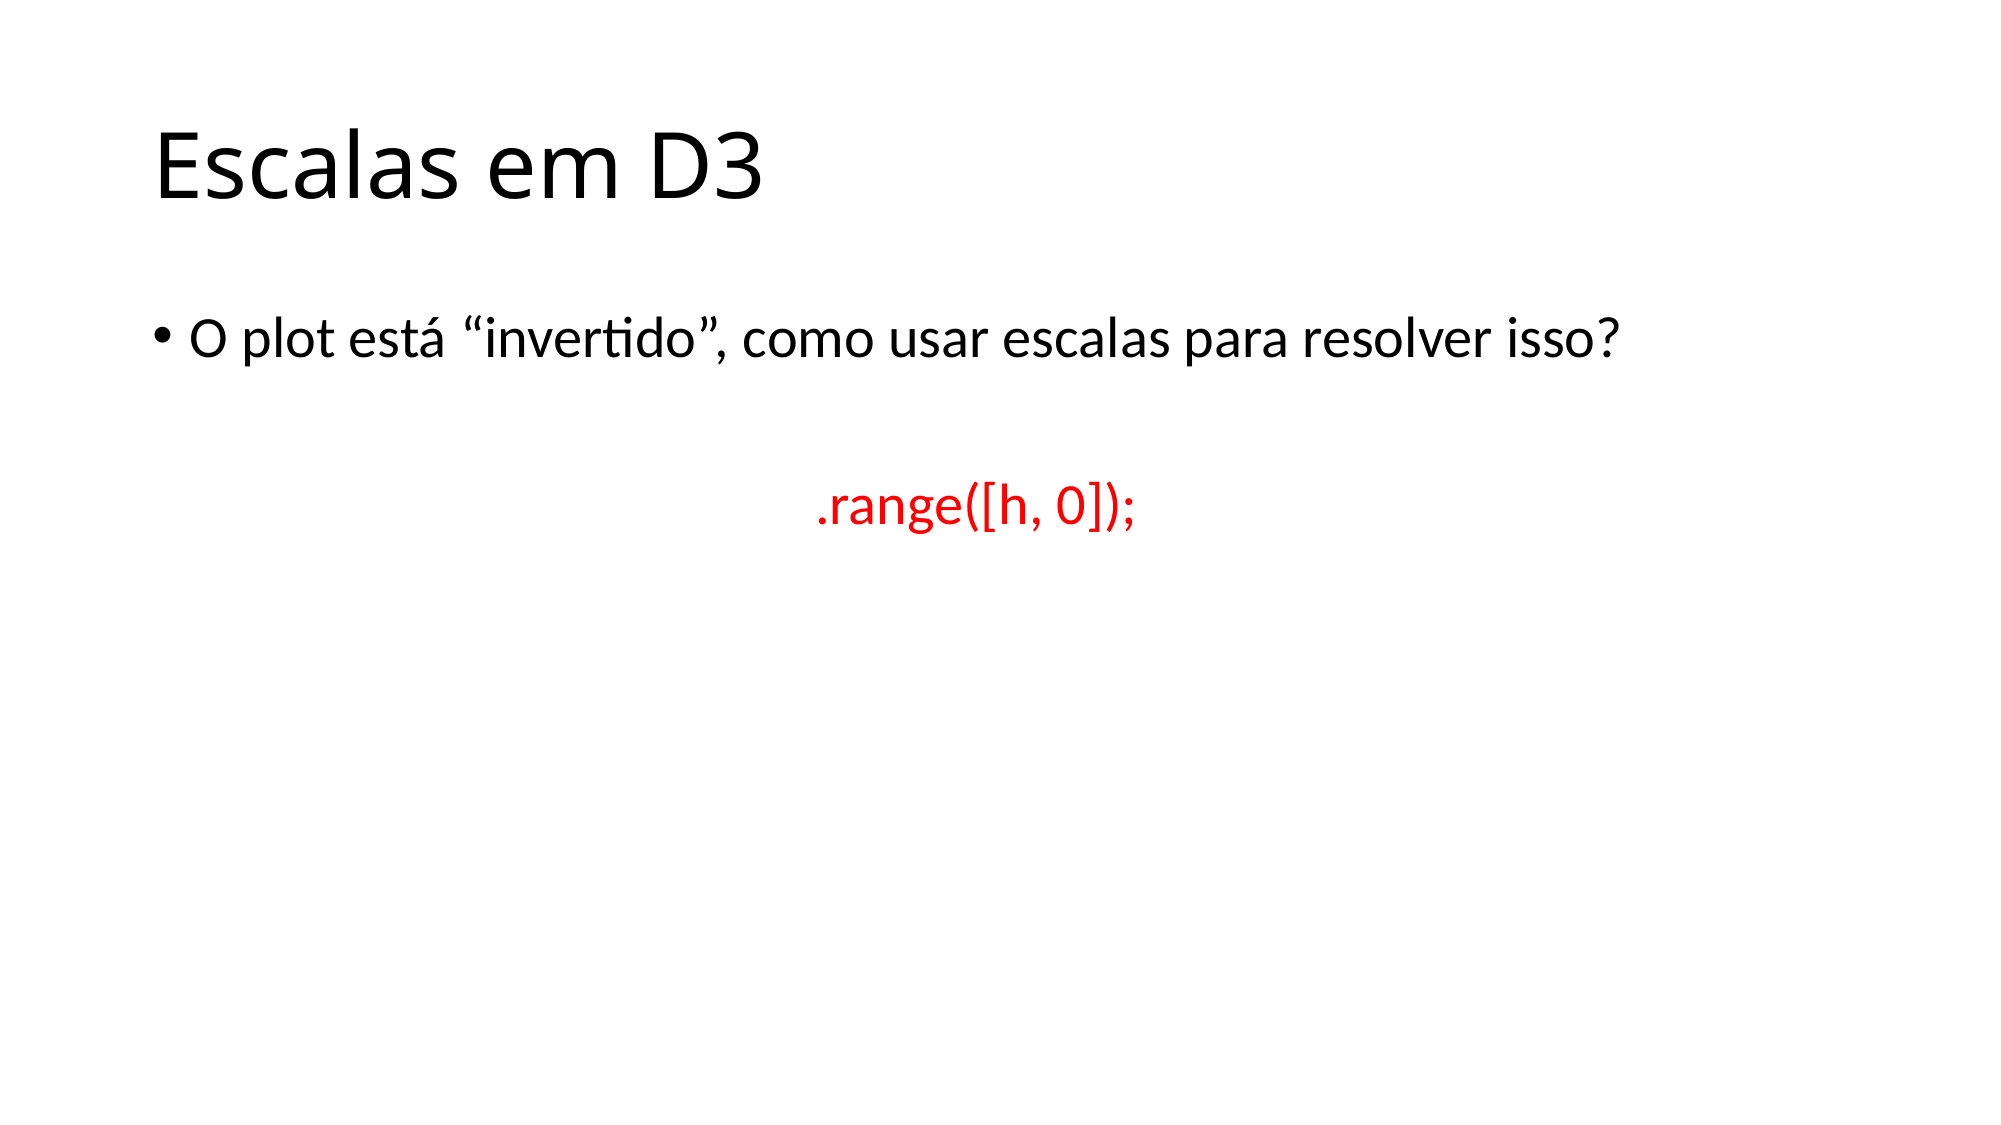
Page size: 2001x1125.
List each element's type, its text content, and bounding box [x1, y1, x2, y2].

list O plot está “invertido”, como usar escalas para resolver isso? .range([h, 0]); [137, 299, 1863, 1097]
title Escalas em D3 [137, 59, 1863, 278]
